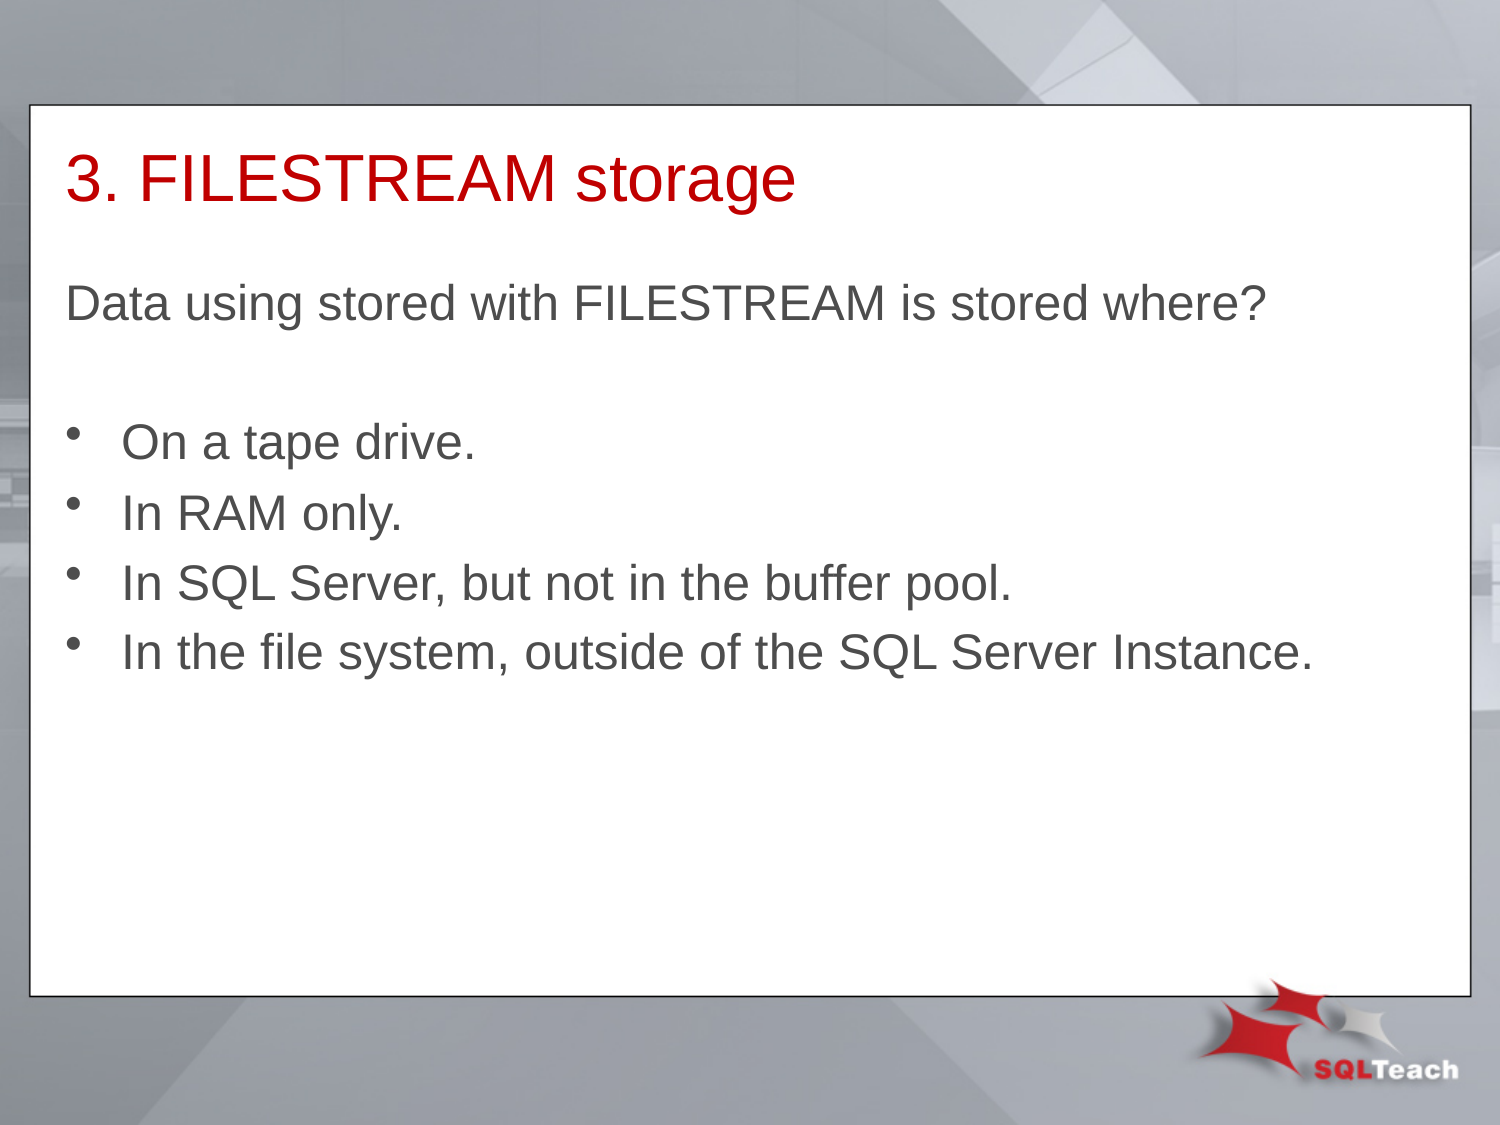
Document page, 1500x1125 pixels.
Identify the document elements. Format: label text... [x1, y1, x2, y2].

title 3. FILESTREAM storage [49, 137, 1326, 213]
picture [0, 0, 1500, 1125]
list Data using stored with FILESTREAM is stored where? On a tape drive. In RAM only. In SQL Server, but not in the buffer pool. In the file system, outside of the SQL Server Instance. [49, 262, 1463, 988]
